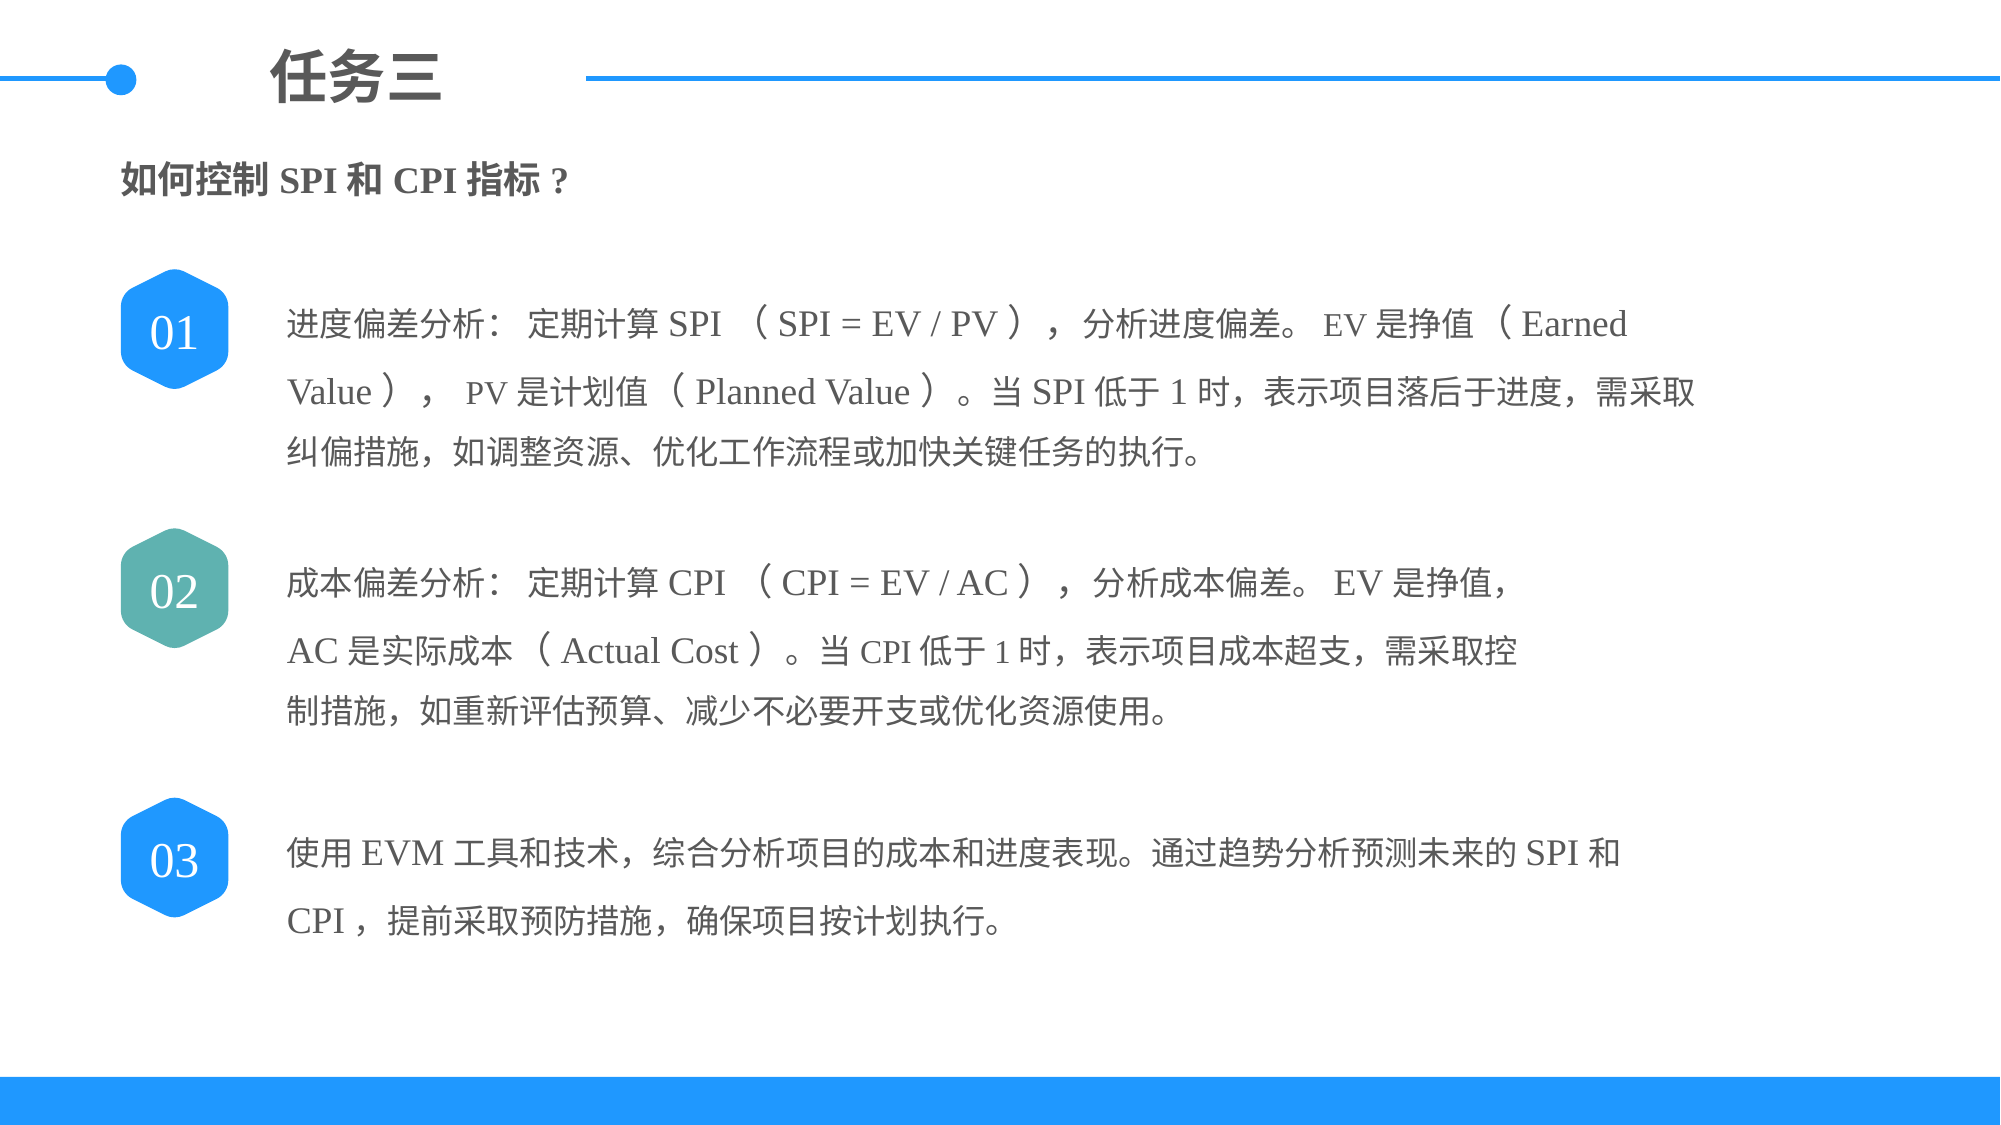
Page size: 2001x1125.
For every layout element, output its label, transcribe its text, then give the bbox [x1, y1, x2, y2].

text_box 如何控制SPI和CPI指标? [105, 148, 1108, 254]
text_box [0, 1076, 2000, 1125]
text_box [120, 269, 1728, 475]
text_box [120, 797, 1728, 936]
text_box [120, 528, 1539, 734]
text_box 任务三 [148, 32, 566, 118]
text_box [104, 63, 137, 96]
